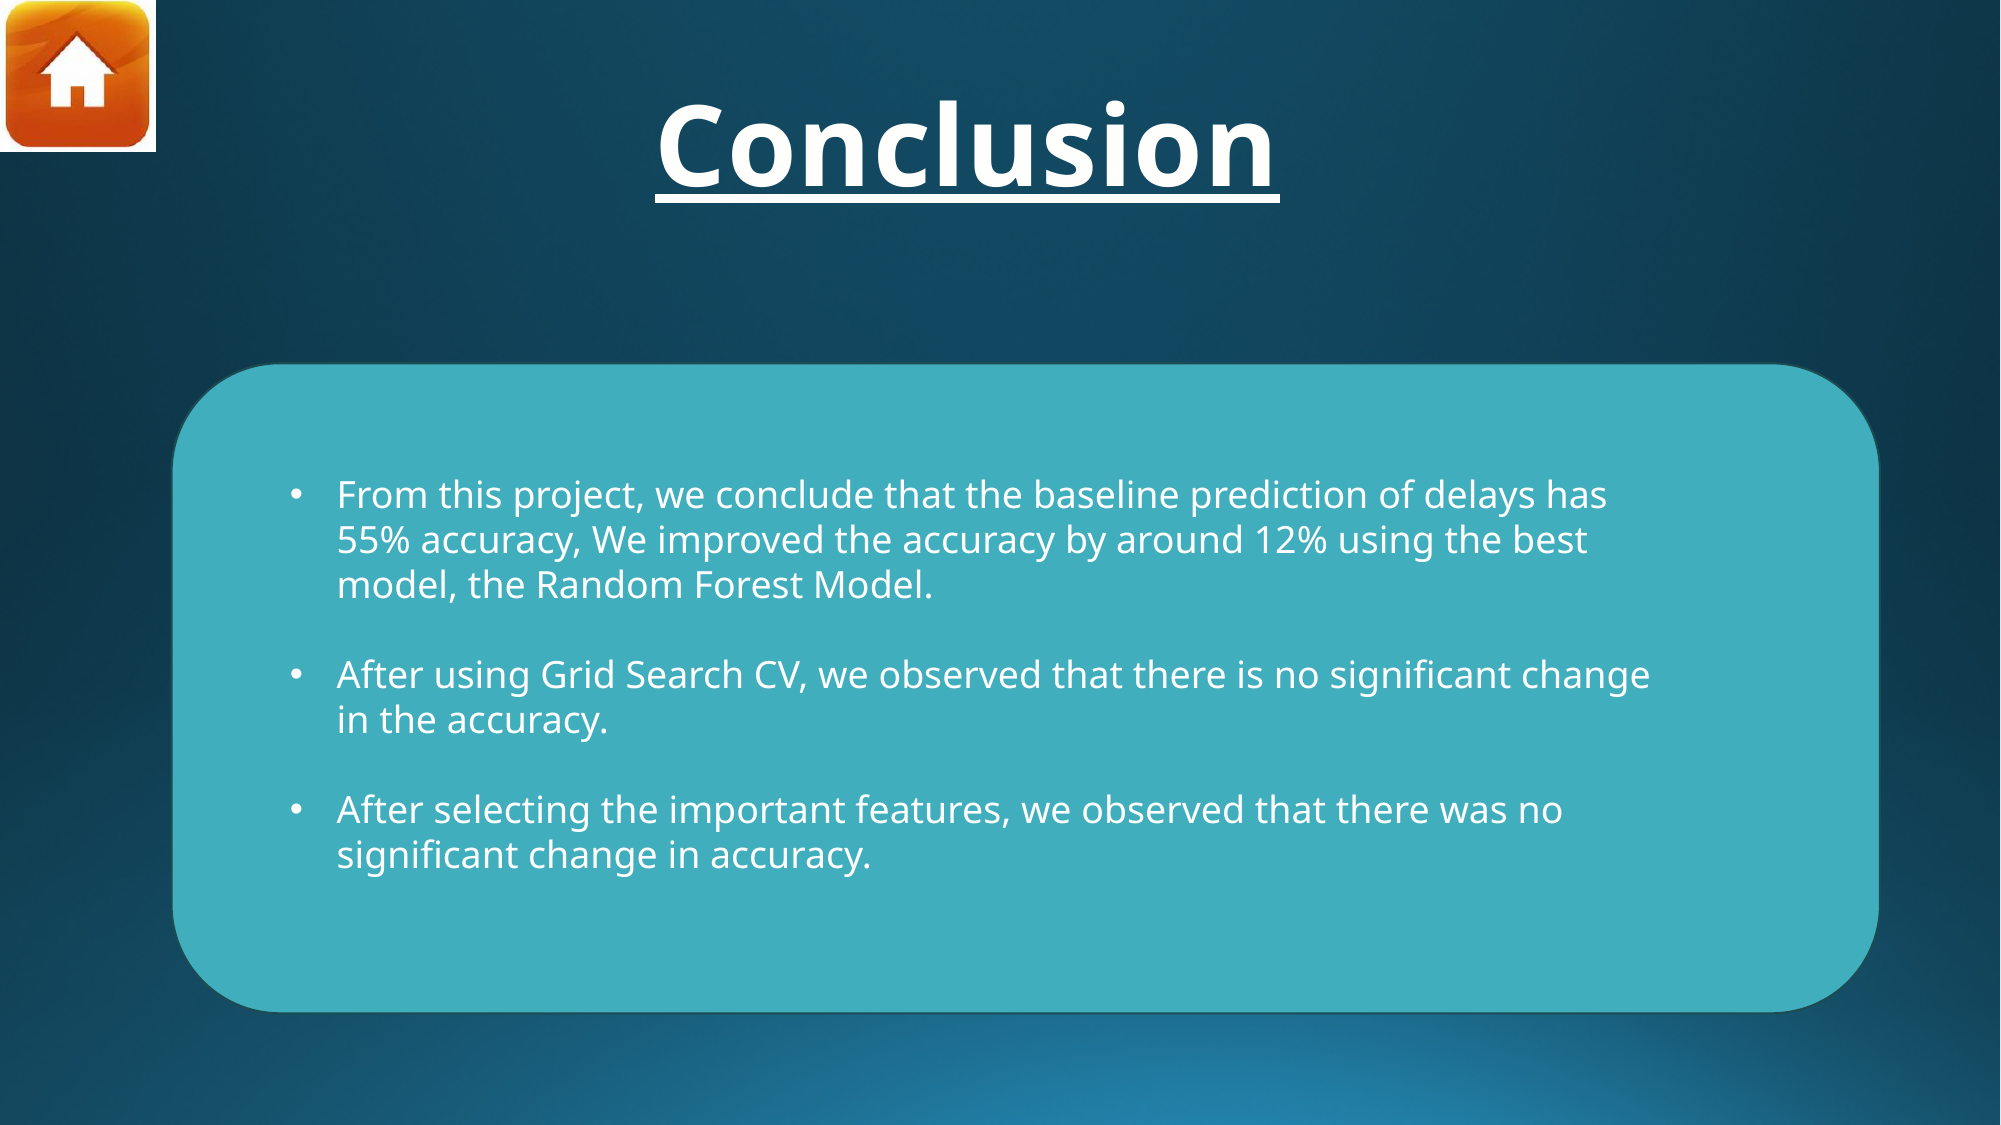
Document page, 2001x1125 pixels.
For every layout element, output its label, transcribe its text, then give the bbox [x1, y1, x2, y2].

text_box Conclusion [562, 66, 1372, 217]
text_box From this project, we conclude that the baseline prediction of delays has 55% accuracy, We improved the accuracy by around 12% using the best model, the Random Forest Model. After using Grid Search CV, we observed that there is no significant change in the accuracy. After selecting the important features, we observed that there was no significant change in accuracy. [275, 463, 1705, 928]
picture [0, 0, 2001, 1125]
text_box [170, 362, 1881, 1015]
